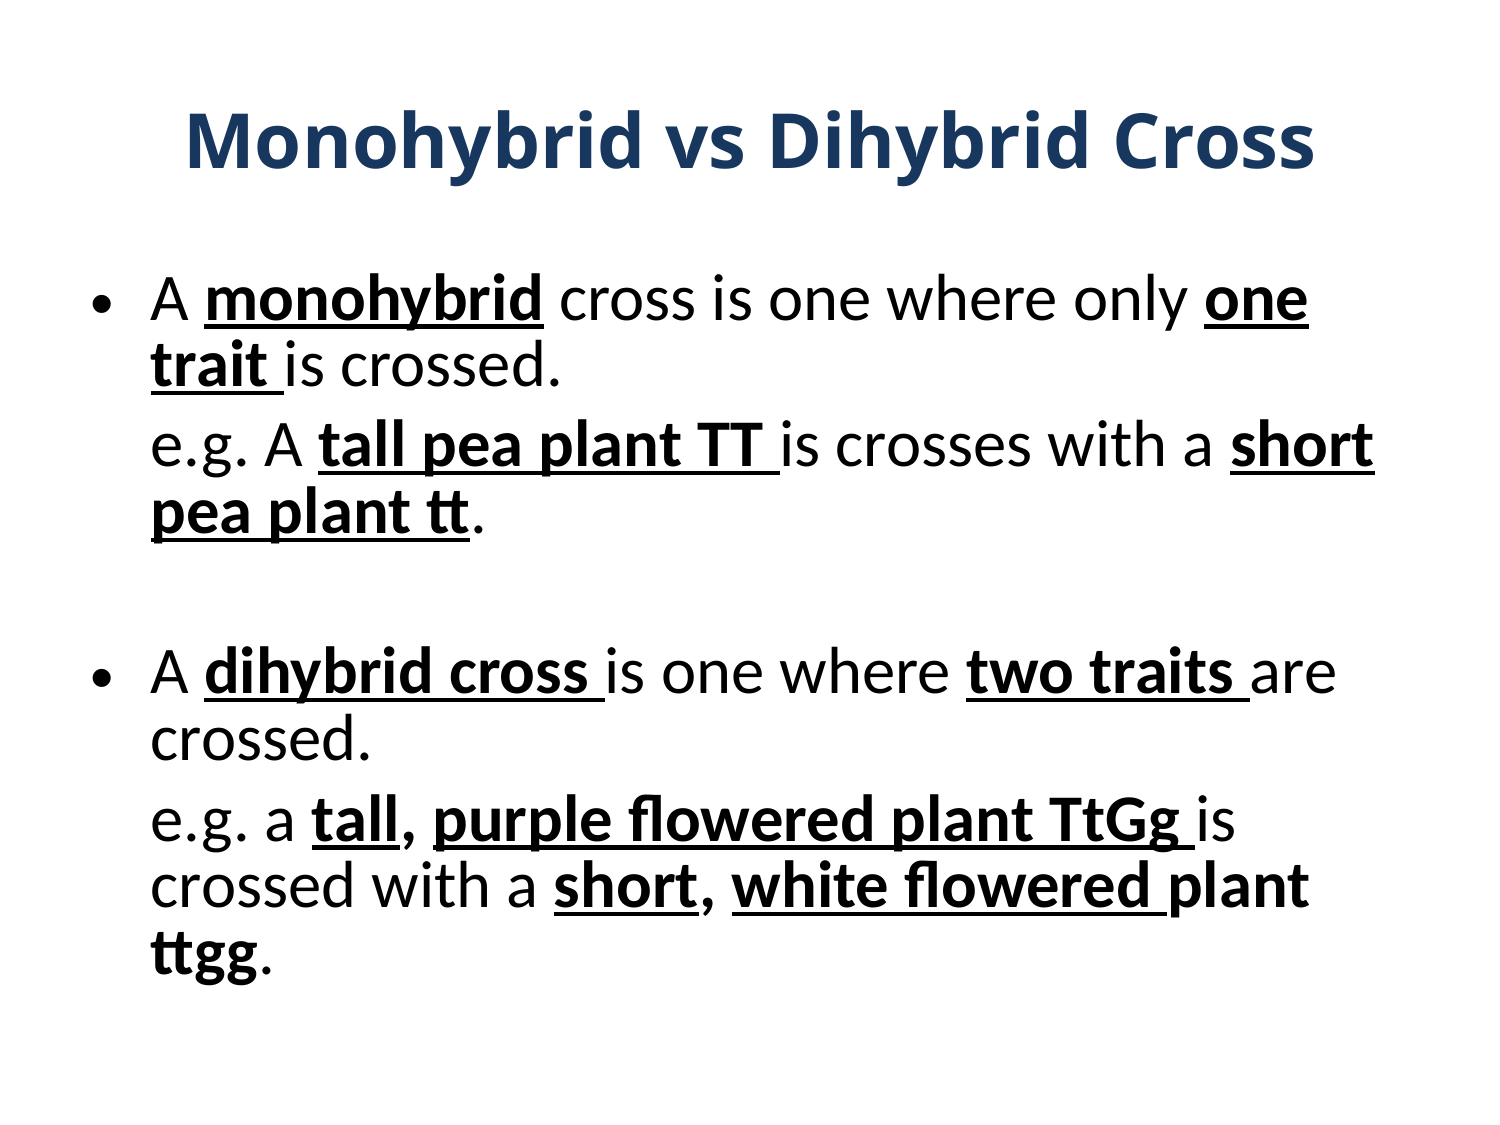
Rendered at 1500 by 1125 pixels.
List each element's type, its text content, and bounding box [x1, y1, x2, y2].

title Monohybrid vs Dihybrid Cross [75, 45, 1425, 233]
list A monohybrid cross is one where only one trait is crossed. e.g. A tall pea plant TT is crosses with a short pea plant tt. A dihybrid cross is one where two traits are crossed. e.g. a tall, purple flowered plant TtGg is crossed with a short, white flowered plant ttgg. [75, 262, 1425, 1005]
